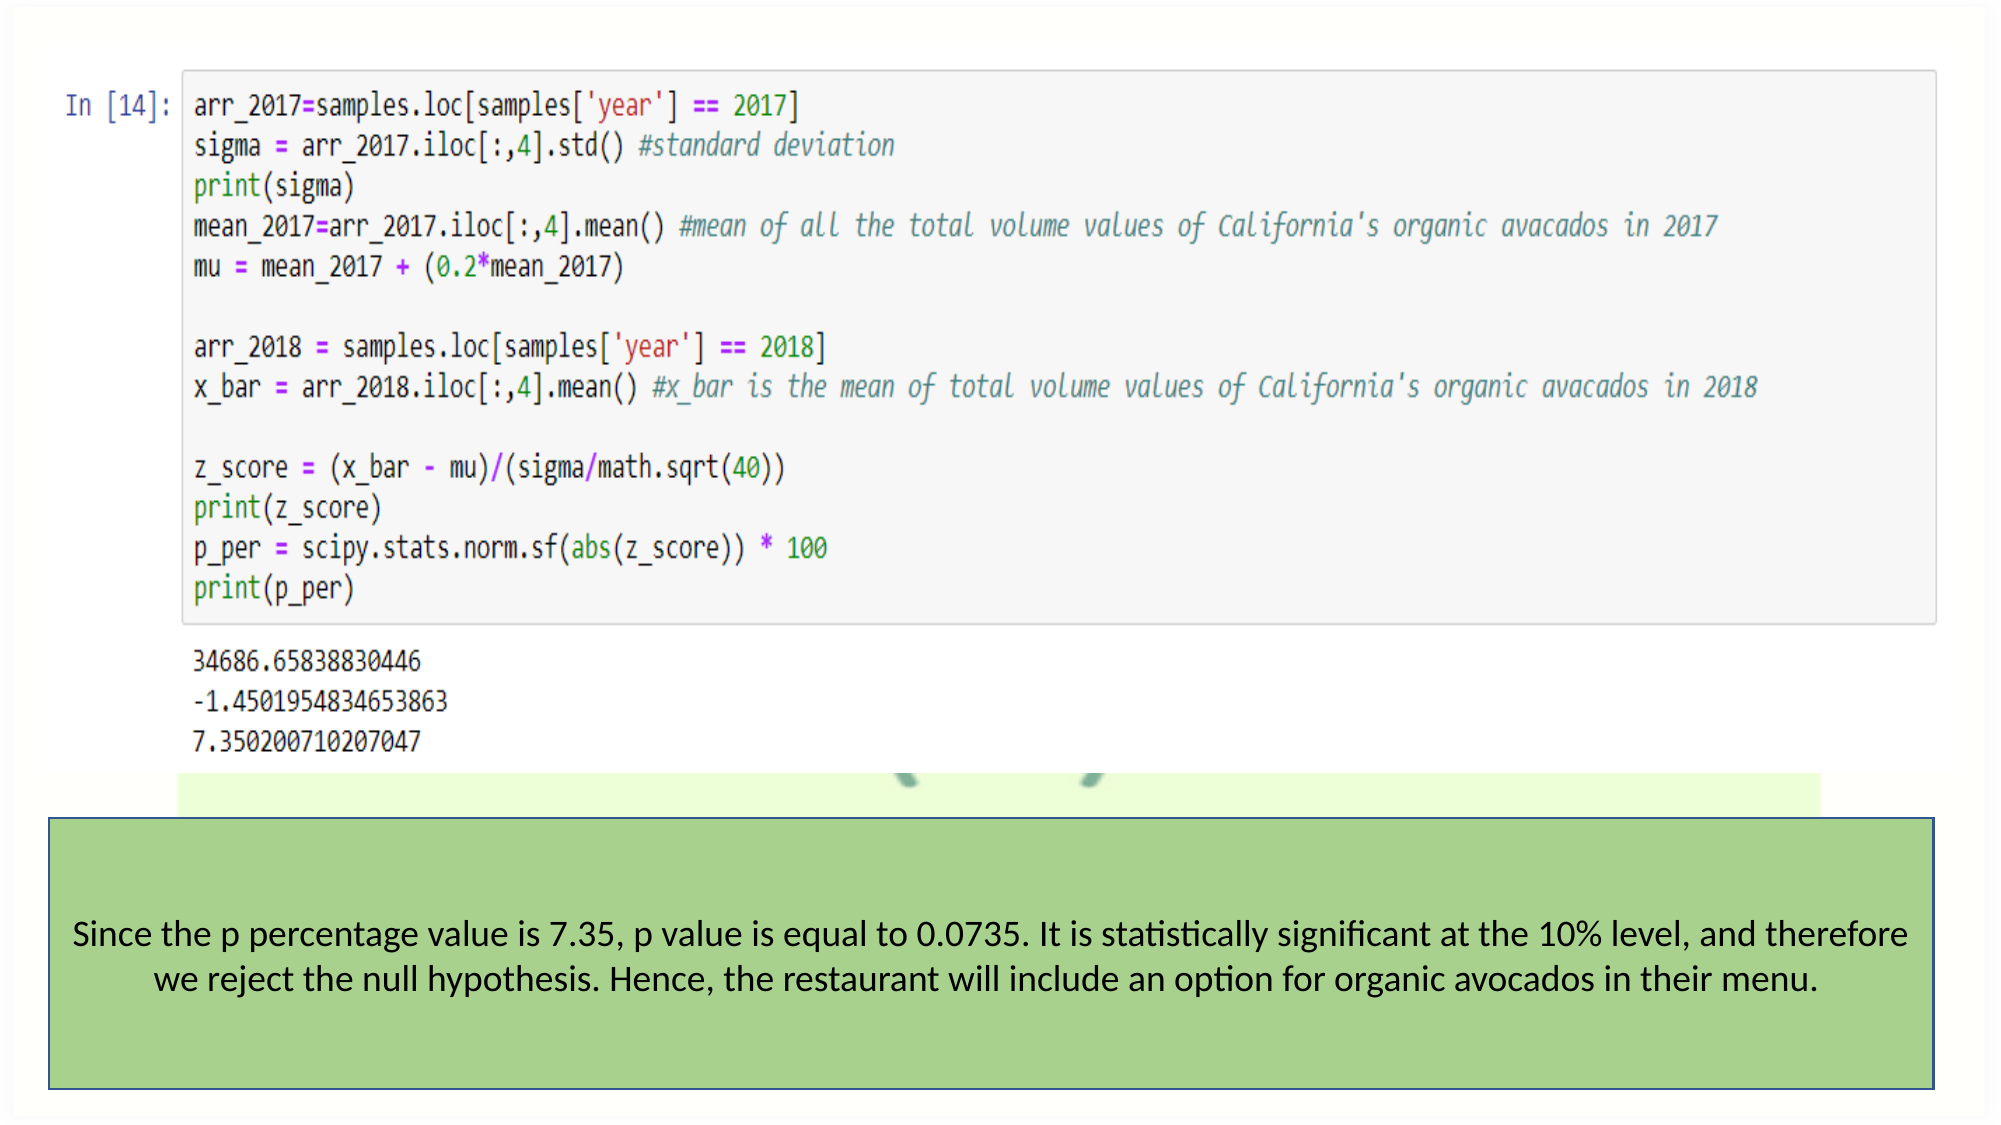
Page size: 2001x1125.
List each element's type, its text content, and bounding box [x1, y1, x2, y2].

picture [46, 47, 1954, 773]
text_box Since the p percentage value is 7.35, p value is equal to 0.0735. It is statistically significant at the 10% level, and therefore we reject the null hypothesis. Hence, the restaurant will include an option for organic avocados in their menu. [48, 817, 1935, 1090]
